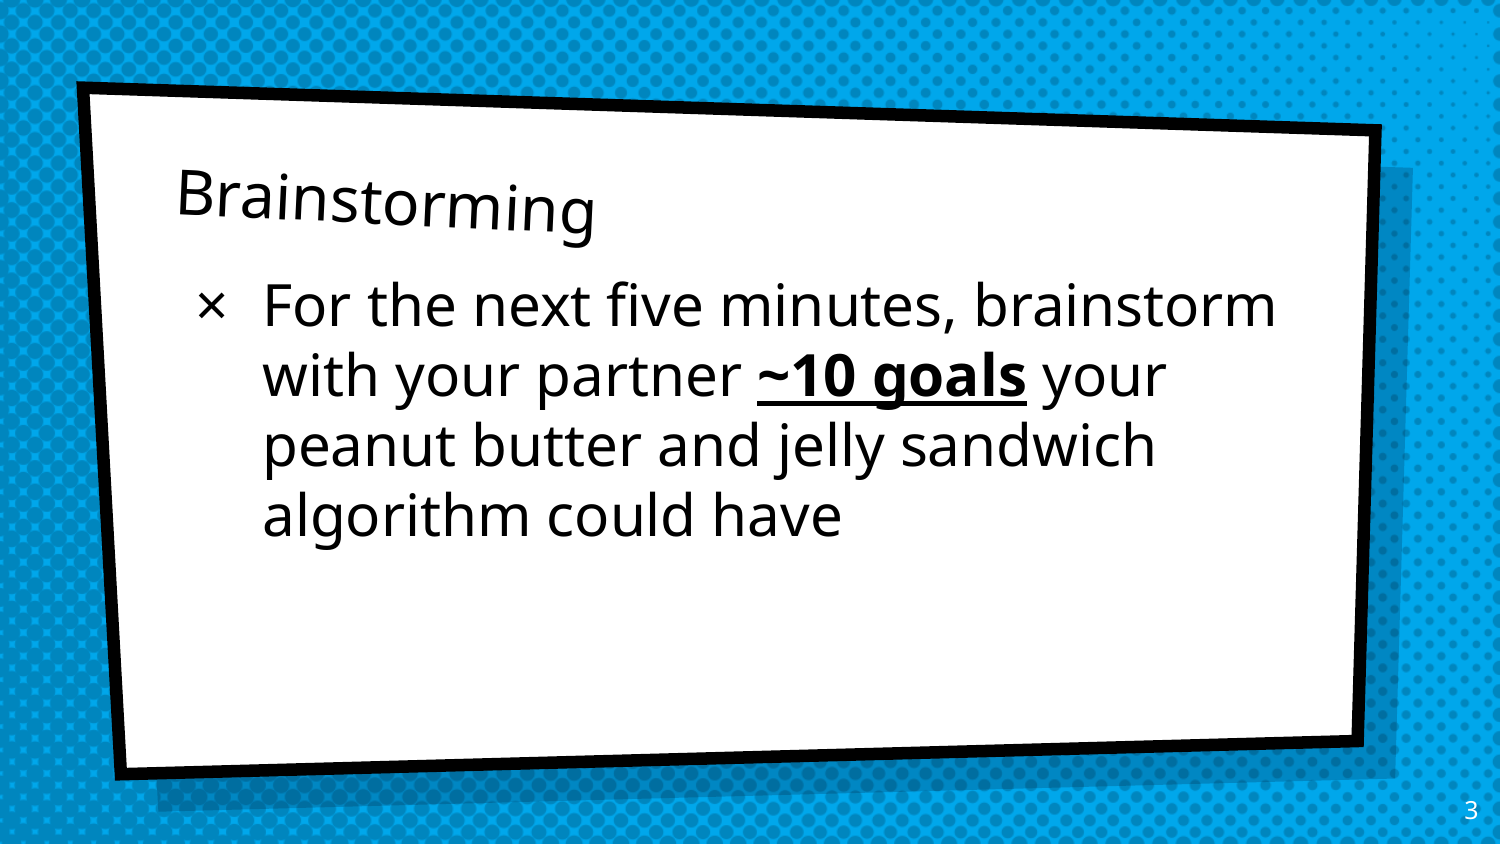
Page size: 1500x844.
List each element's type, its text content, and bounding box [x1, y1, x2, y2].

title Brainstorming [157, 116, 1316, 253]
slide_number ‹#› [1403, 779, 1494, 844]
list For the next five minutes, brainstorm with your partner ~10 goals your peanut butter and jelly sandwich algorithm could have [172, 253, 1316, 796]
